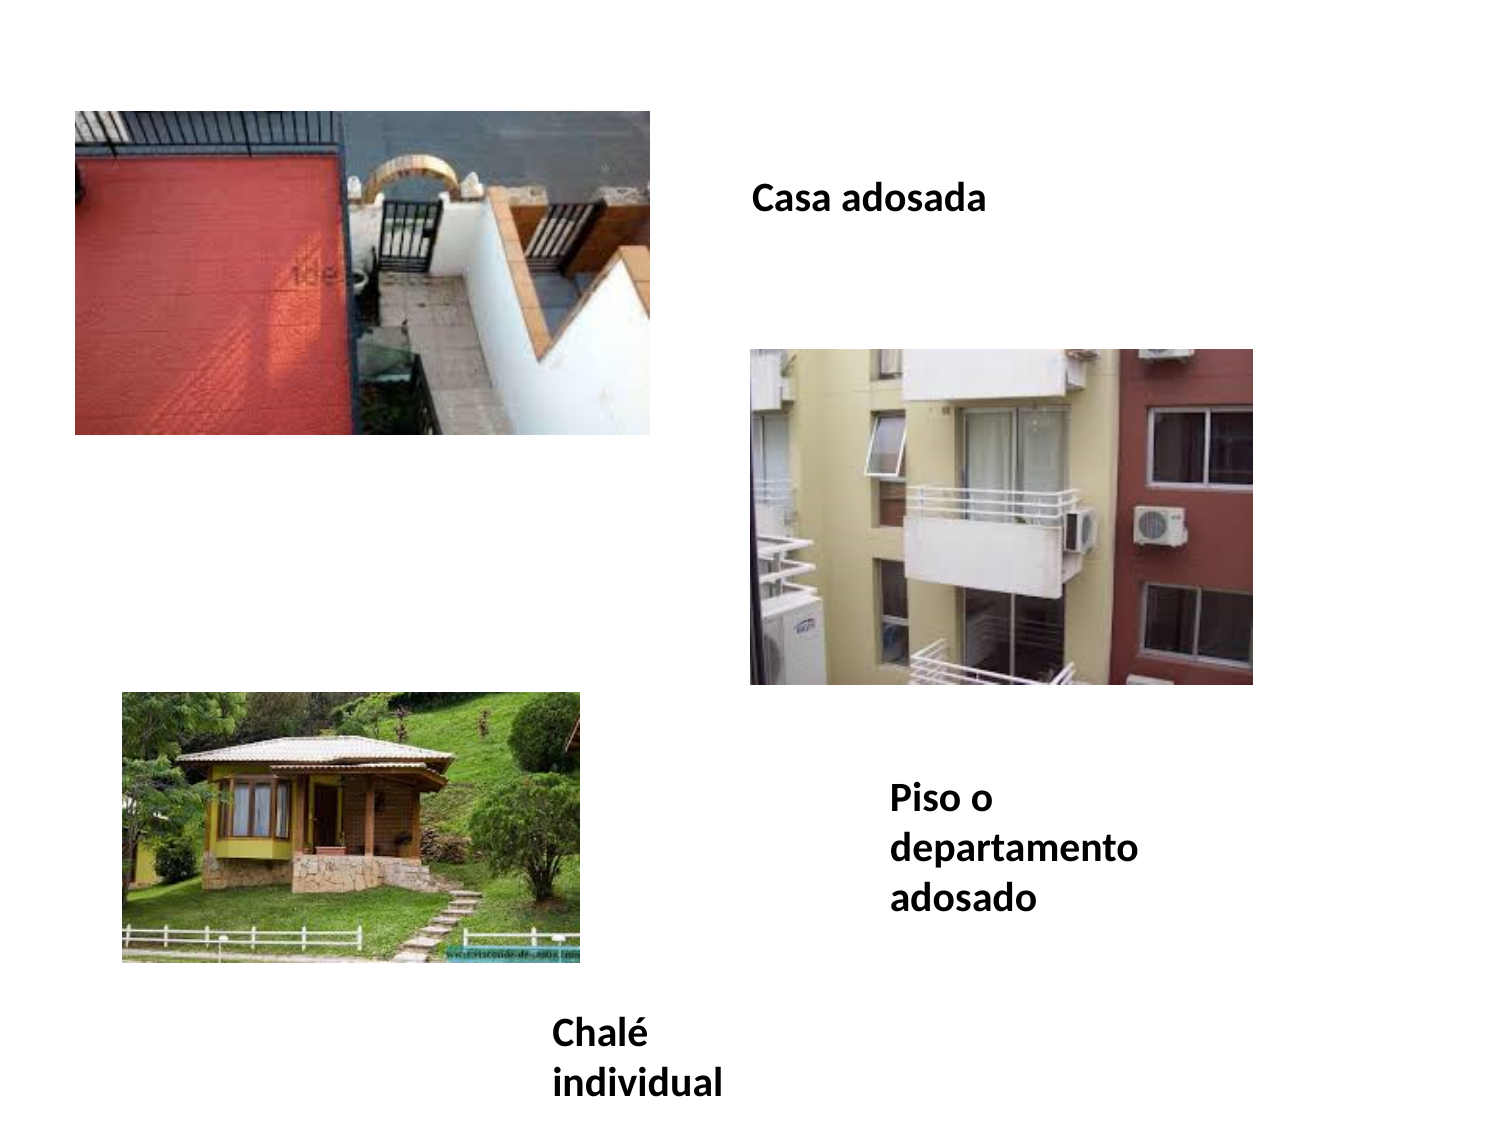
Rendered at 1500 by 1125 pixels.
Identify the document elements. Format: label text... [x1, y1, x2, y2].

text_box Piso o departamento adosado [874, 762, 1253, 928]
picture [749, 349, 1253, 685]
text_box Chalé individual [537, 997, 825, 1112]
picture [74, 110, 651, 435]
picture [122, 692, 580, 964]
text_box Casa adosada [737, 162, 1038, 228]
